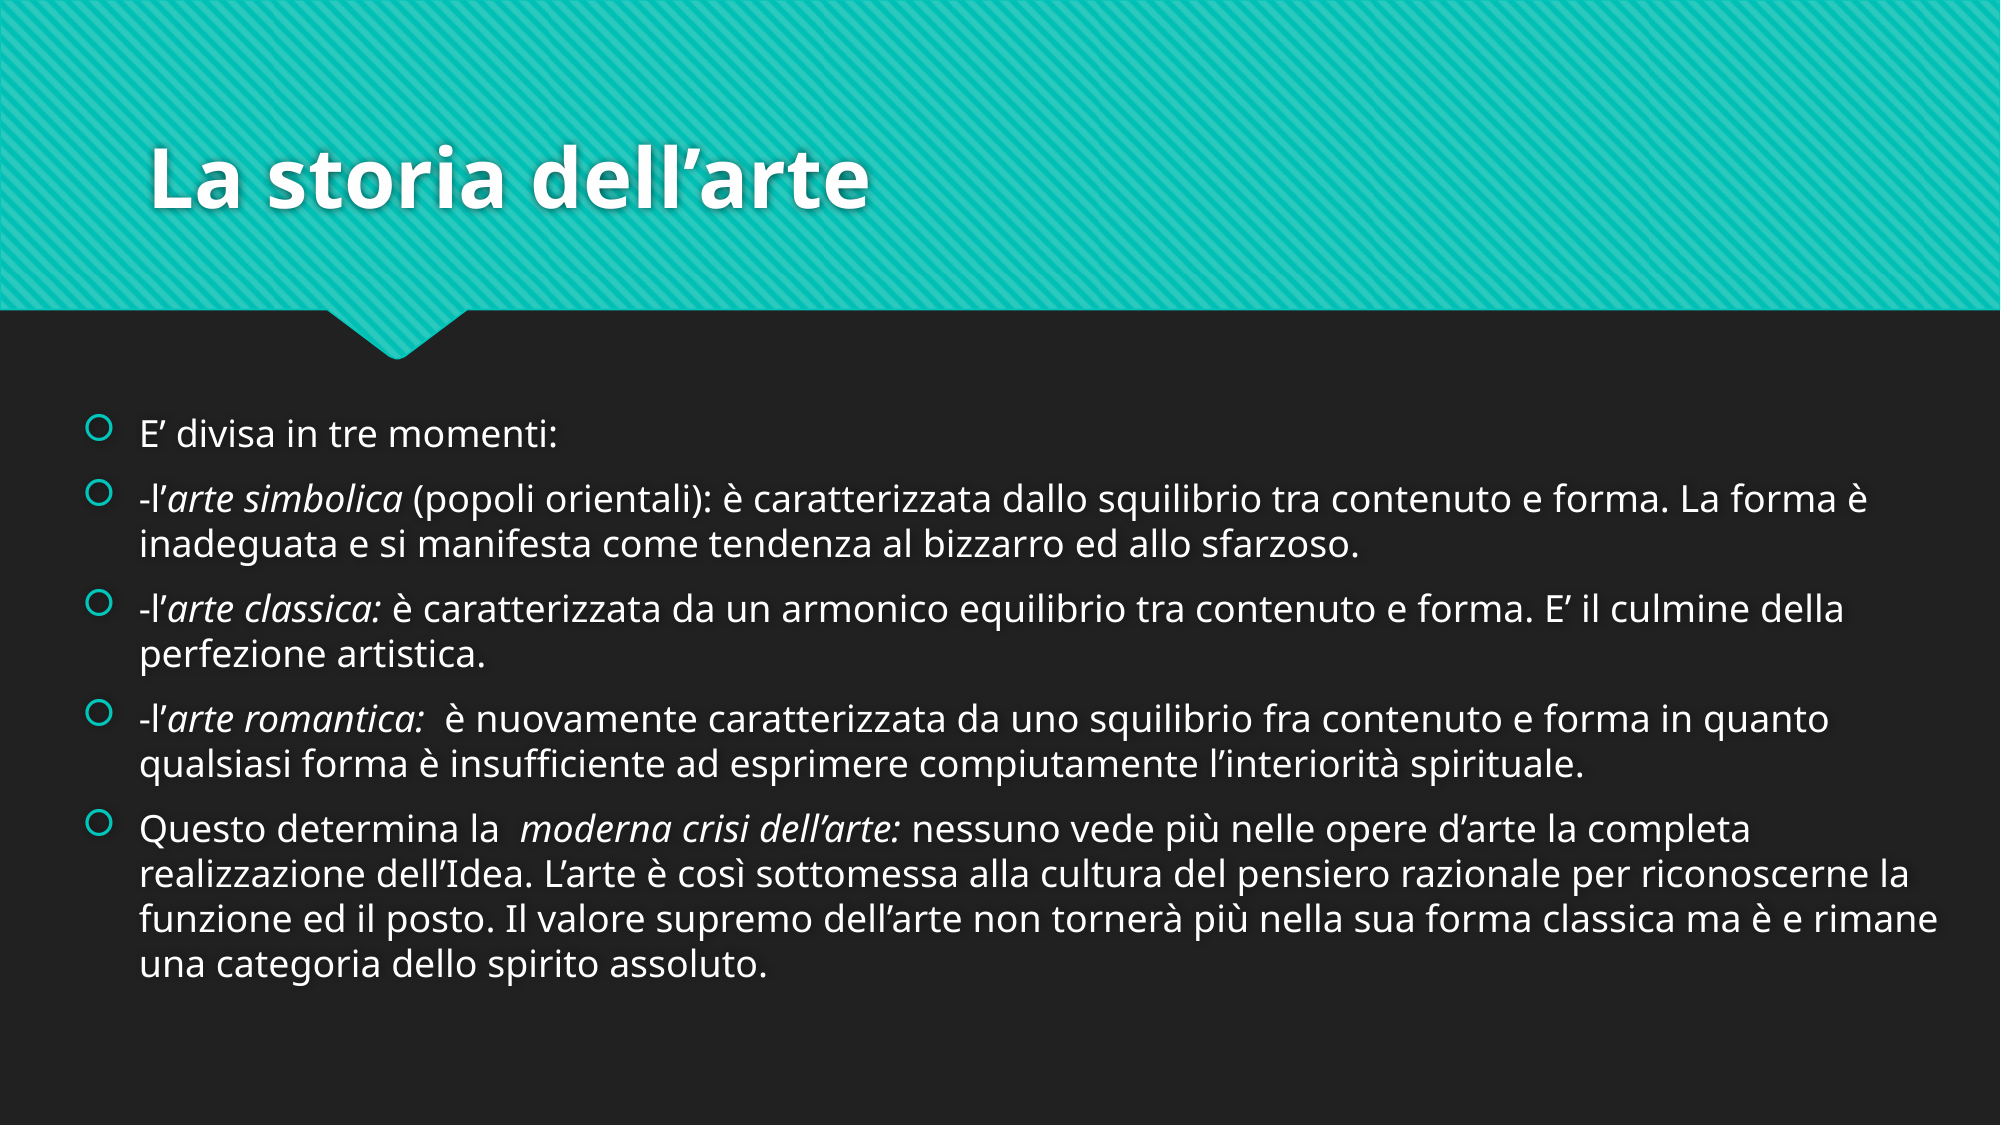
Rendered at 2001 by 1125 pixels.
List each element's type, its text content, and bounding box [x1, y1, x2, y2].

list E’ divisa in tre momenti: -l’arte simbolica (popoli orientali): è caratterizzata dallo squilibrio tra contenuto e forma. La forma è inadeguata e si manifesta come tendenza al bizzarro ed allo sfarzoso. -l’arte classica: è caratterizzata da un armonico equilibrio tra contenuto e forma. E’ il culmine della perfezione artistica. -l’arte romantica: è nuovamente caratterizzata da uno squilibrio fra contenuto e forma in quanto qualsiasi forma è insufficiente ad esprimere compiutamente l’interiorità spirituale. Questo determina la moderna crisi dell’arte: nessuno vede più nelle opere d’arte la completa realizzazione dell’Idea. L’arte è così sottomessa alla cultura del pensiero razionale per riconoscerne la funzione ed il posto. Il valore supremo dell’arte non tornerà più nella sua forma classica ma è e rimane una categoria dello spirito assoluto. [67, 364, 2000, 1096]
title La storia dell’arte [132, 73, 1868, 233]
